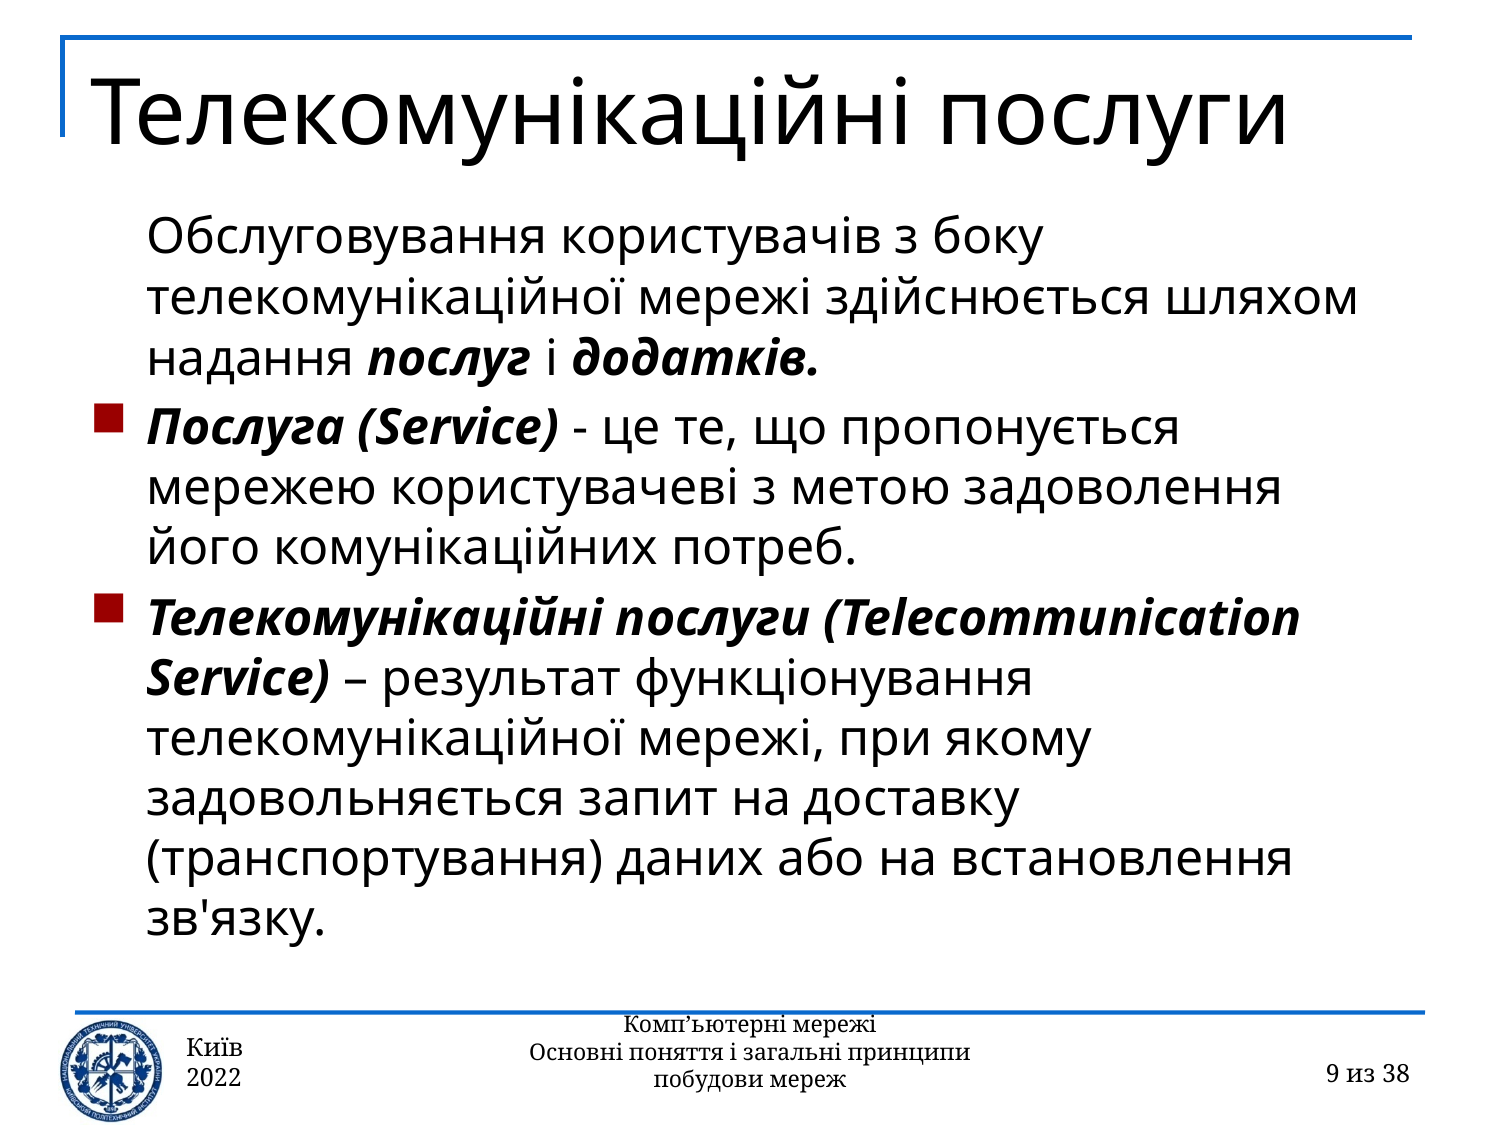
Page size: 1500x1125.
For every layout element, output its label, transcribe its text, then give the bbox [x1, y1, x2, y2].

slide_number Київ 2022 [170, 1023, 426, 1100]
picture [58, 1017, 165, 1125]
list Обслуговування користувачів з боку телекомунікаційної мережі здійснюється шляхом надання послуг і додатків. Послуга (Service) - це те, що пропонується мережею користувачеві з метою задоволення його комунікаційних потреб. Телекомунікаційні послуги (Telecommunication Service) – результат функціонування телекомунікаційної мережі, при якому задовольняється запит на доставку (транспортування) даних або на встановлення зв'язку. [74, 187, 1426, 1006]
footer Комп’ьютерні мережі Основні поняття і загальні принципи побудови мереж [466, 1024, 1034, 1101]
slide_number 9 из 38 [1074, 1023, 1426, 1100]
title Телекомунікаційні послуги [74, 45, 1426, 165]
